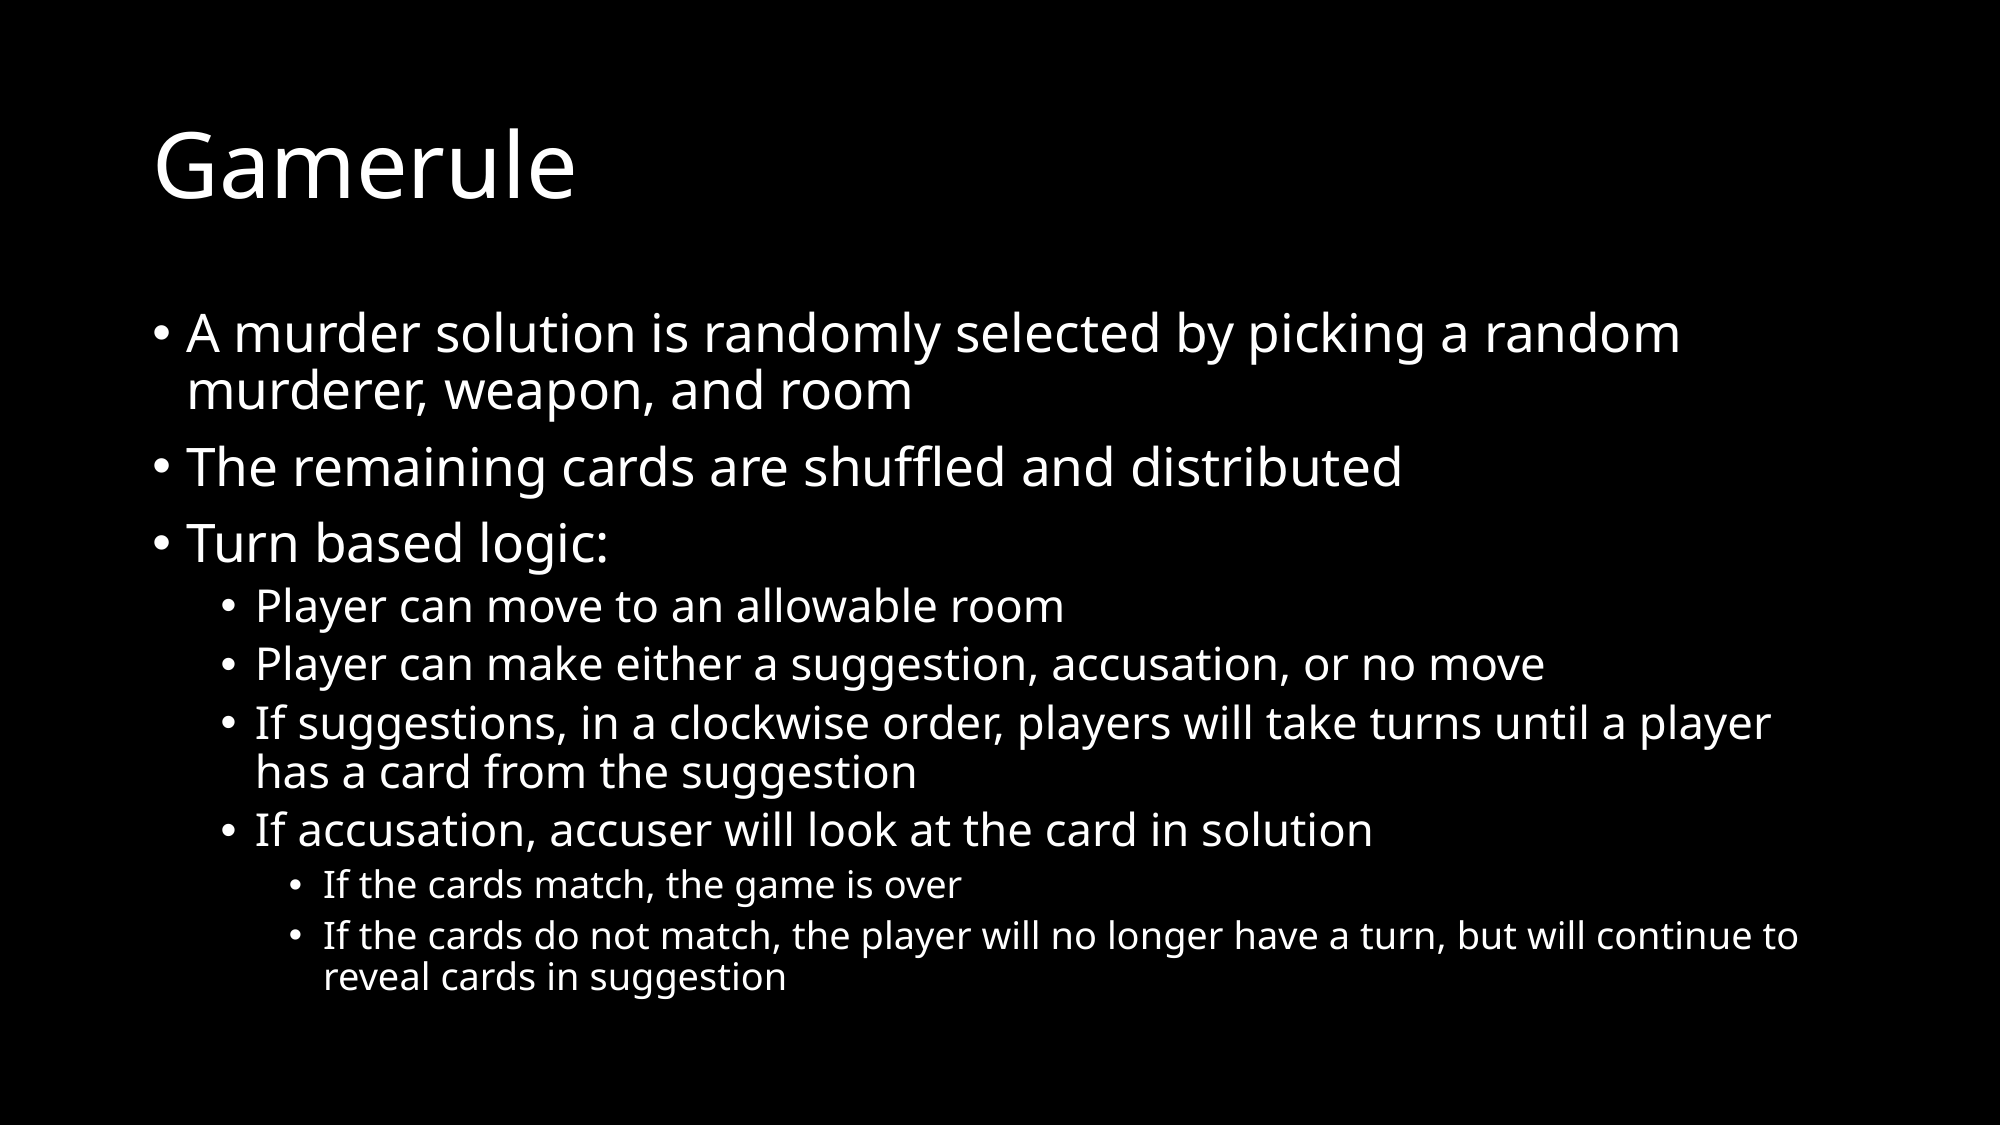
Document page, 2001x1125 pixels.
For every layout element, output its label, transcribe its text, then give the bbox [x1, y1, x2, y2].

title Gamerule [137, 59, 1863, 278]
list A murder solution is randomly selected by picking a random murderer, weapon, and room The remaining cards are shuffled and distributed Turn based logic: Player can move to an allowable room Player can make either a suggestion, accusation, or no move If suggestions, in a clockwise order, players will take turns until a player has a card from the suggestion If accusation, accuser will look at the card in solution If the cards match, the game is over If the cards do not match, the player will no longer have a turn, but will continue to reveal cards in suggestion [137, 299, 1863, 1014]
